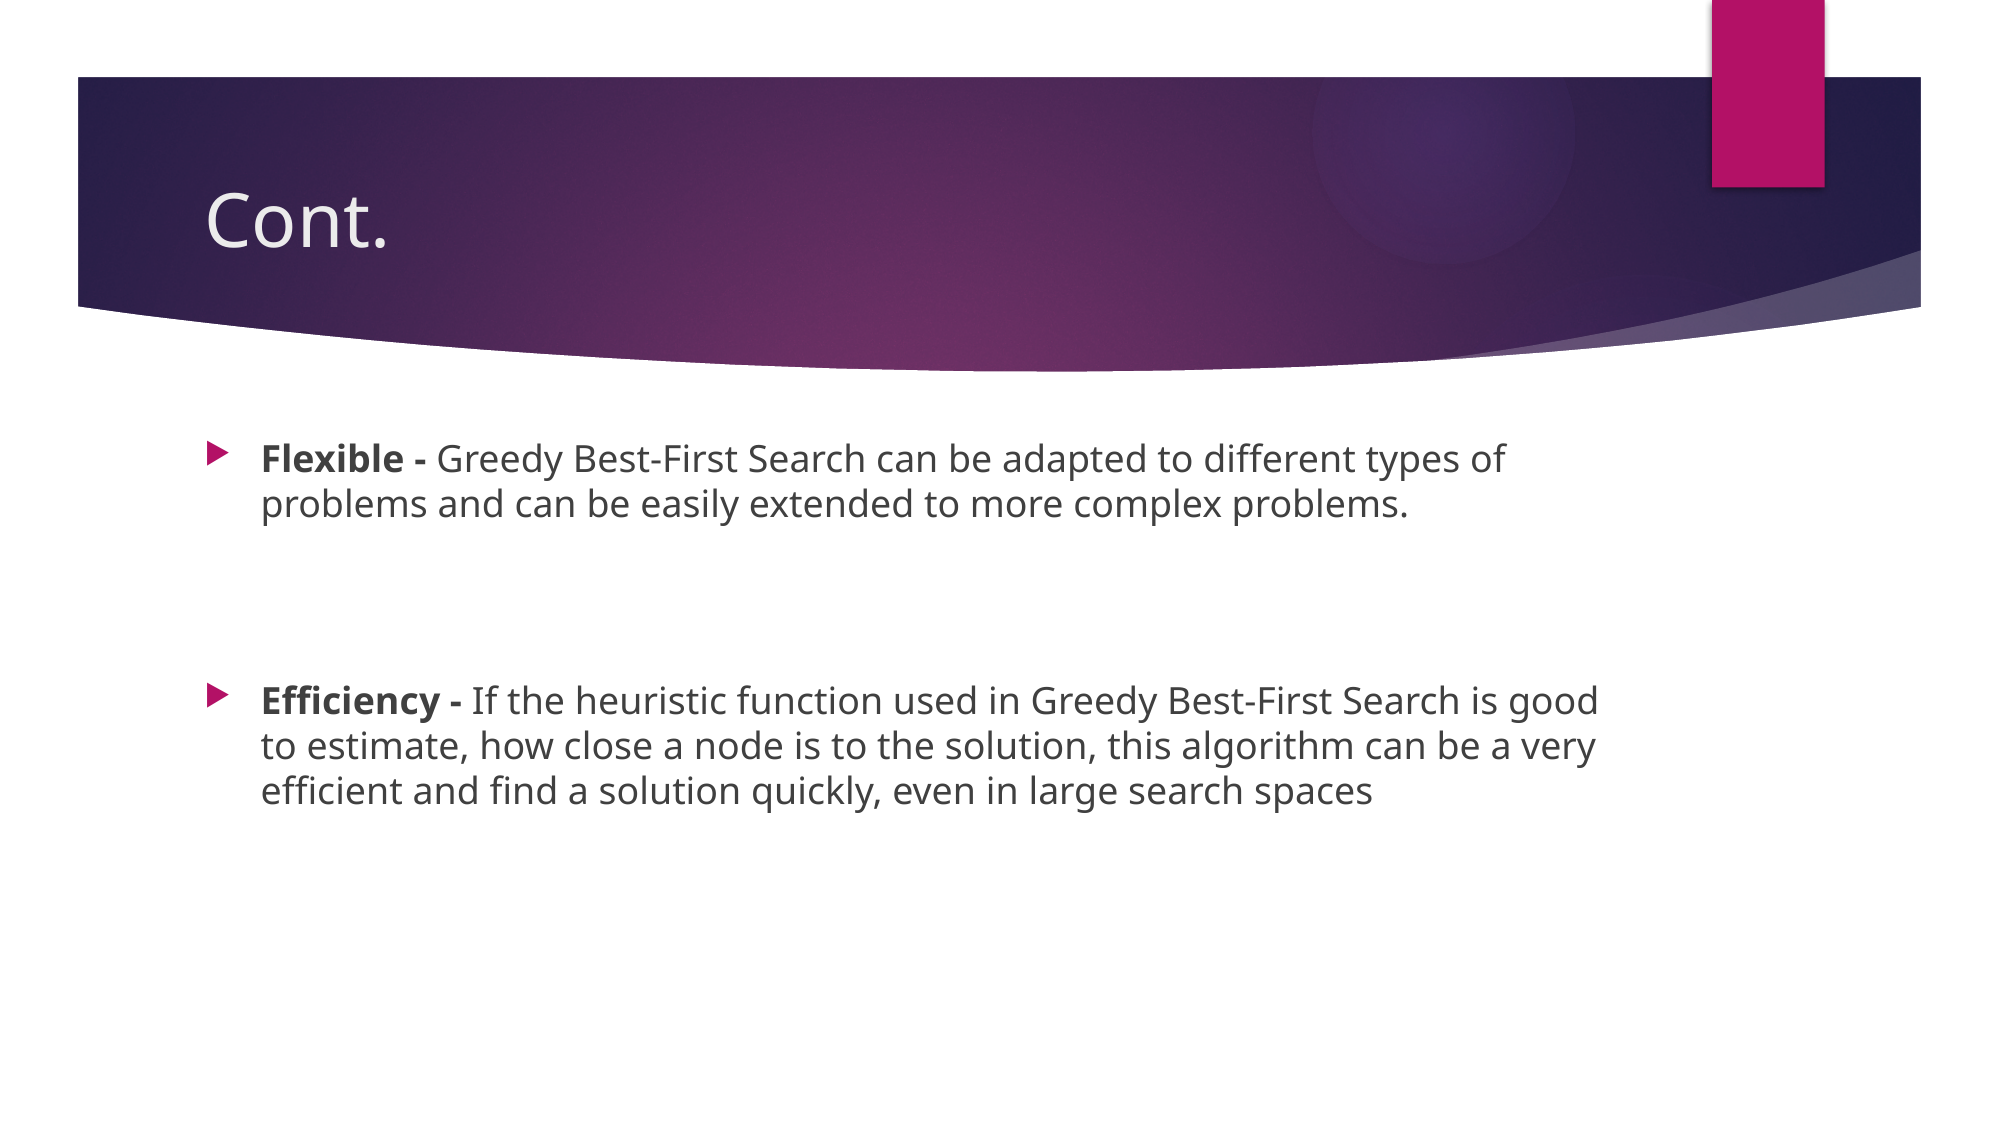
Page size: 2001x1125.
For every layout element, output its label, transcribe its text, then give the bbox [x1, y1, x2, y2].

list Flexible - Greedy Best-First Search can be adapted to different types of problems and can be easily extended to more complex problems. Efficiency - If the heuristic function used in Greedy Best-First Search is good to estimate, how close a node is to the solution, this algorithm can be a very efficient and find a solution quickly, even in large search spaces [189, 427, 1638, 988]
title Cont. [189, 159, 1627, 276]
